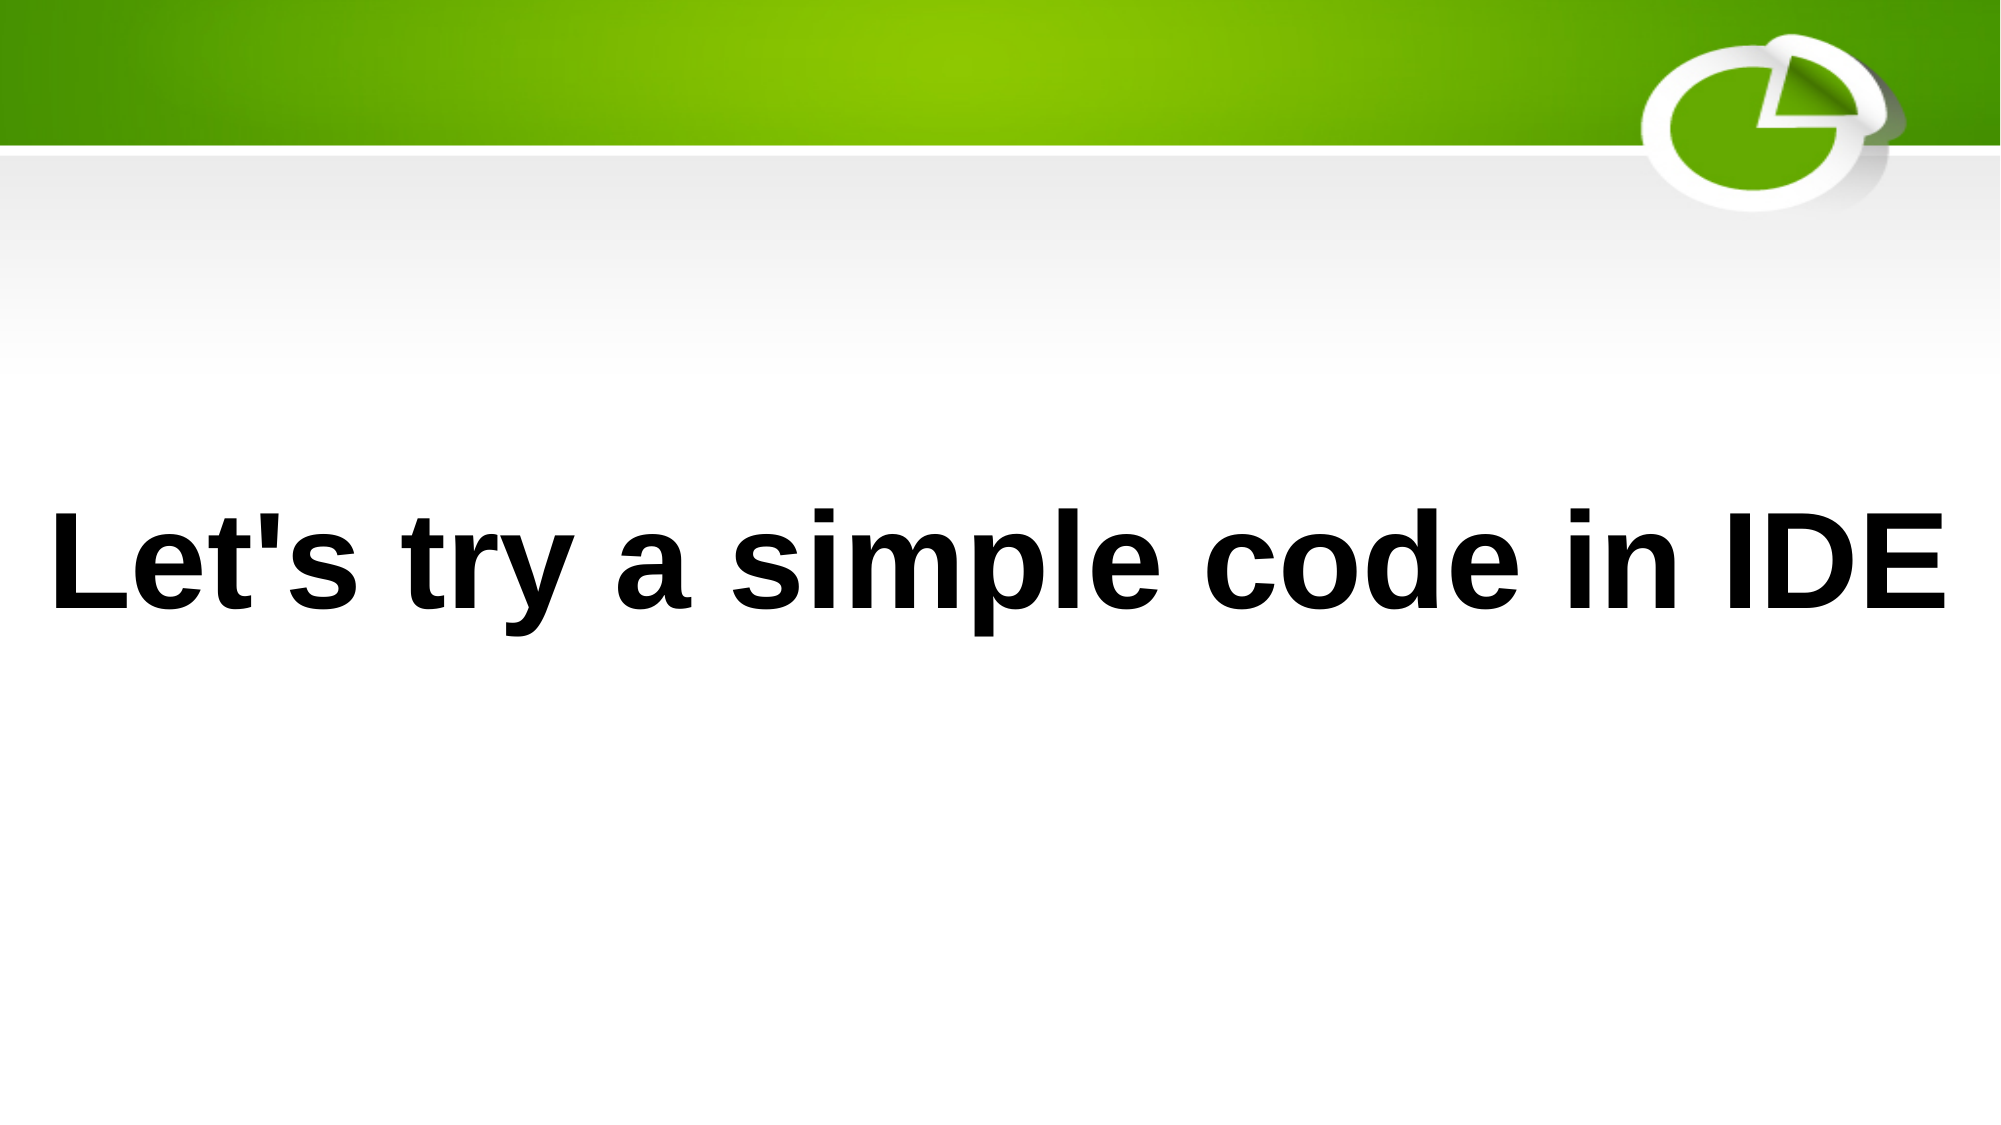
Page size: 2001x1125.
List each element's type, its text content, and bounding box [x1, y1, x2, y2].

text_box Let's try a simple code in IDE [32, 464, 1968, 644]
picture [0, 0, 2001, 1125]
